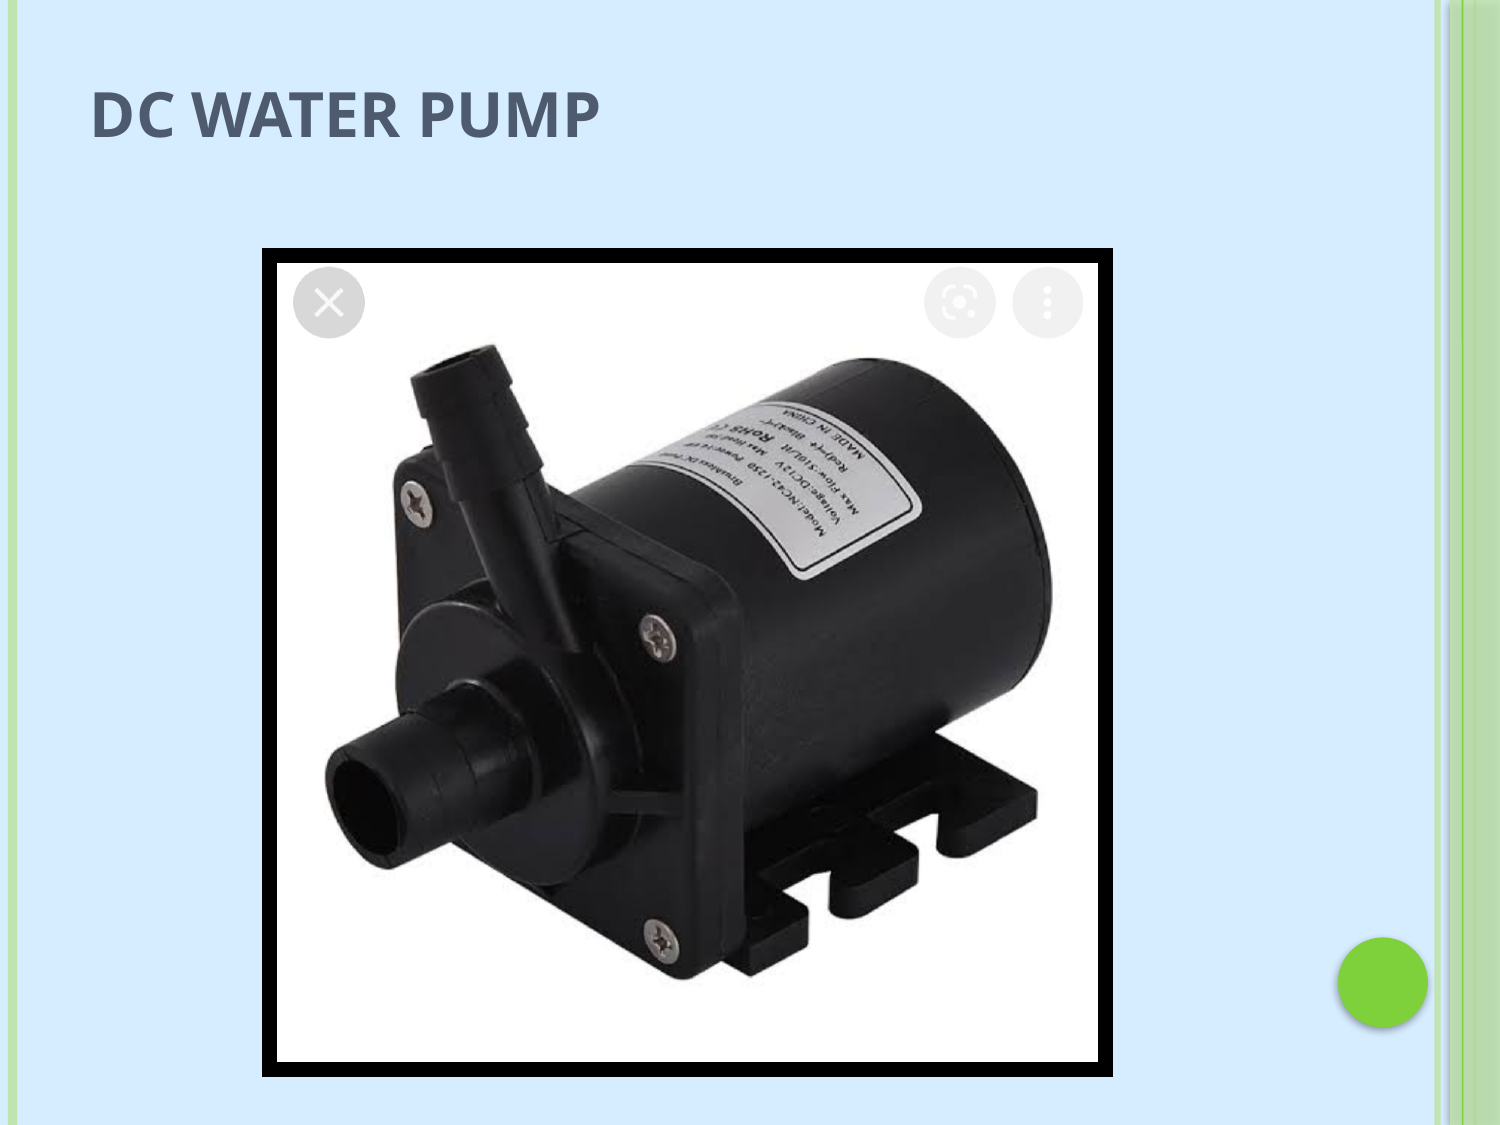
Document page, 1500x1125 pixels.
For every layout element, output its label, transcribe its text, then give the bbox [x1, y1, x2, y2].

title DC WATER PUMP [75, 45, 1300, 233]
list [276, 261, 1099, 1063]
